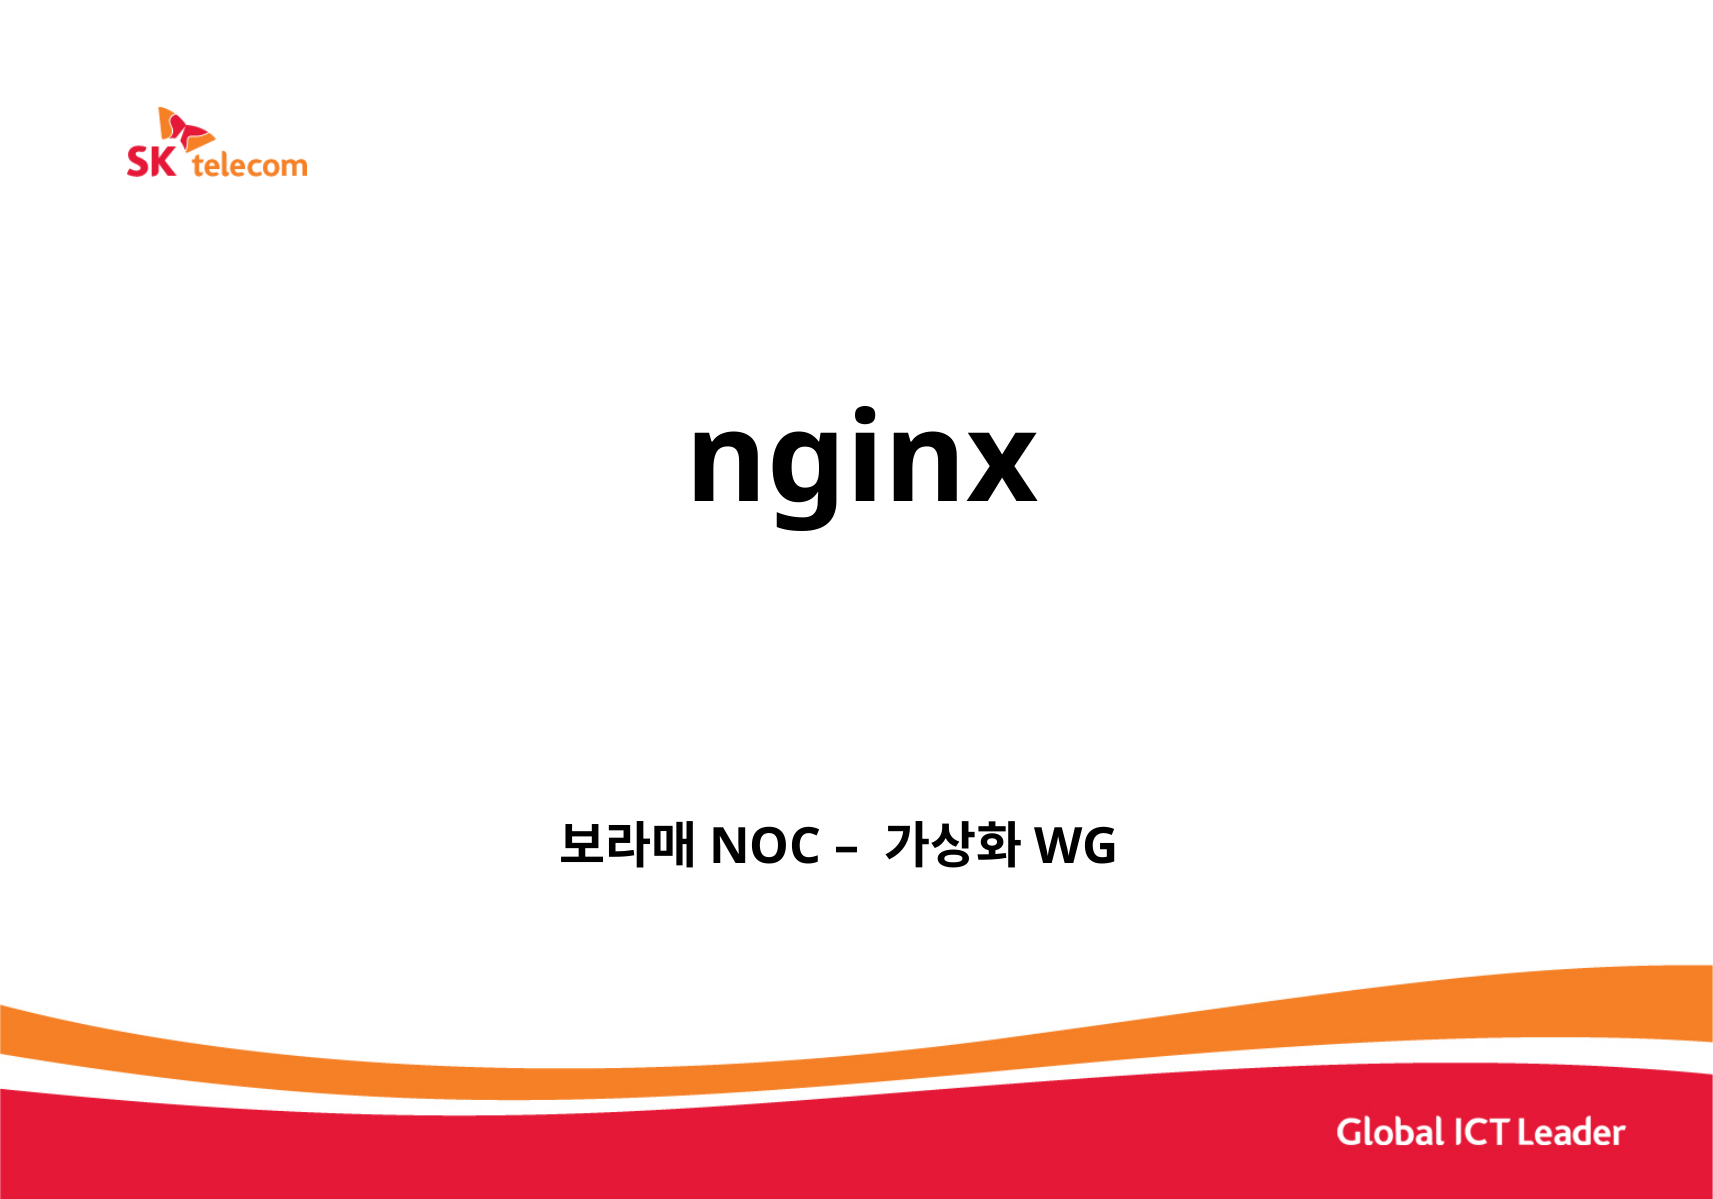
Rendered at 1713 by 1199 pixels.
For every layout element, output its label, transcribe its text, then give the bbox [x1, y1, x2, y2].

title nginx [111, 368, 1613, 565]
subtitle 보라매NOC – 가상화WG [519, 805, 1158, 901]
picture [0, 0, 1713, 1199]
